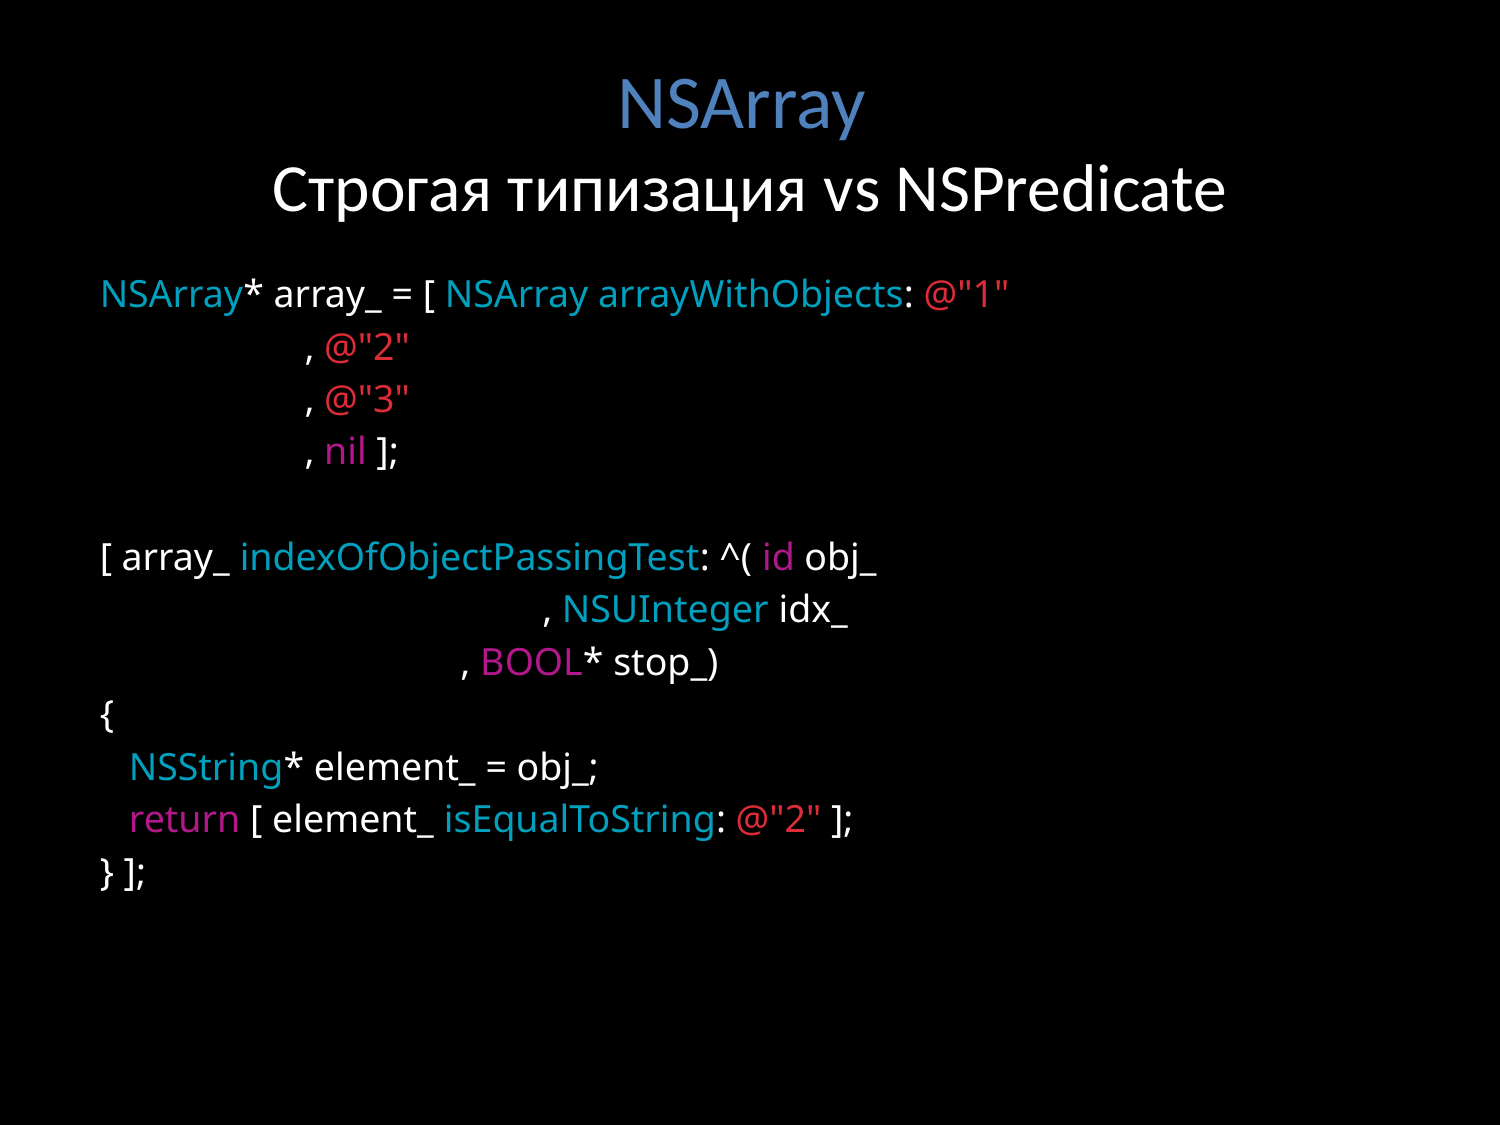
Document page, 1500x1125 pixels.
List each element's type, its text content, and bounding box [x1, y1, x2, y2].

title NSArray Строгая типизация vs NSPredicate [75, 45, 1425, 233]
list NSArray* array_ = [ NSArray arrayWithObjects: @"1" , @"2" , @"3" , nil ]; [ array_ indexOfObjectPassingTest: ^( id obj_ , NSUInteger idx_ , BOOL* stop_) { NSString* element_ = obj_; return [ element_ isEqualToString: @"2" ]; } ]; [75, 262, 1425, 1005]
